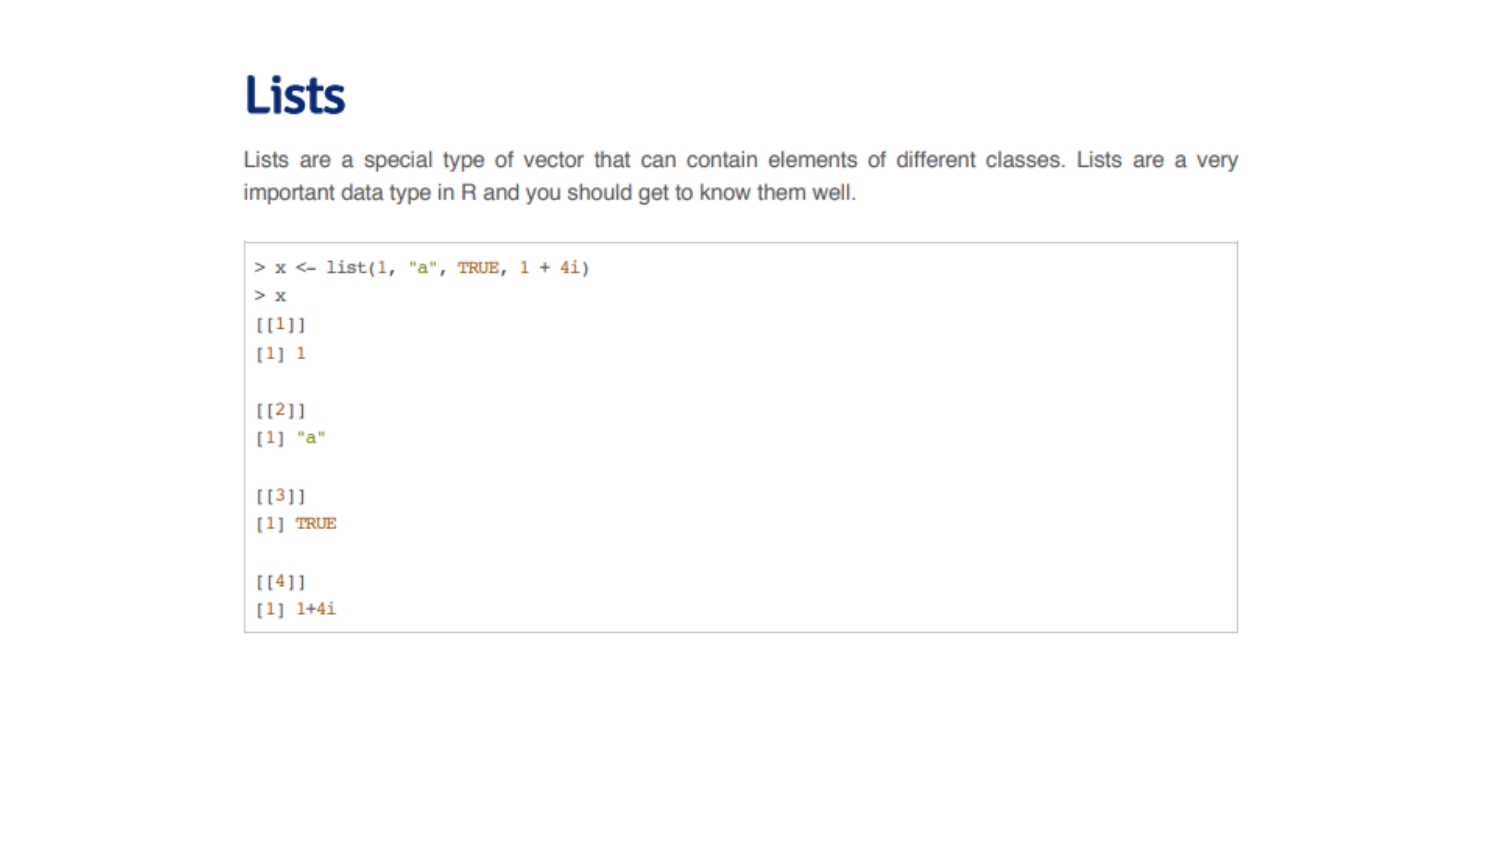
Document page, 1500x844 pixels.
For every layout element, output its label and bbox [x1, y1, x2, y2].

picture [143, 24, 1357, 819]
